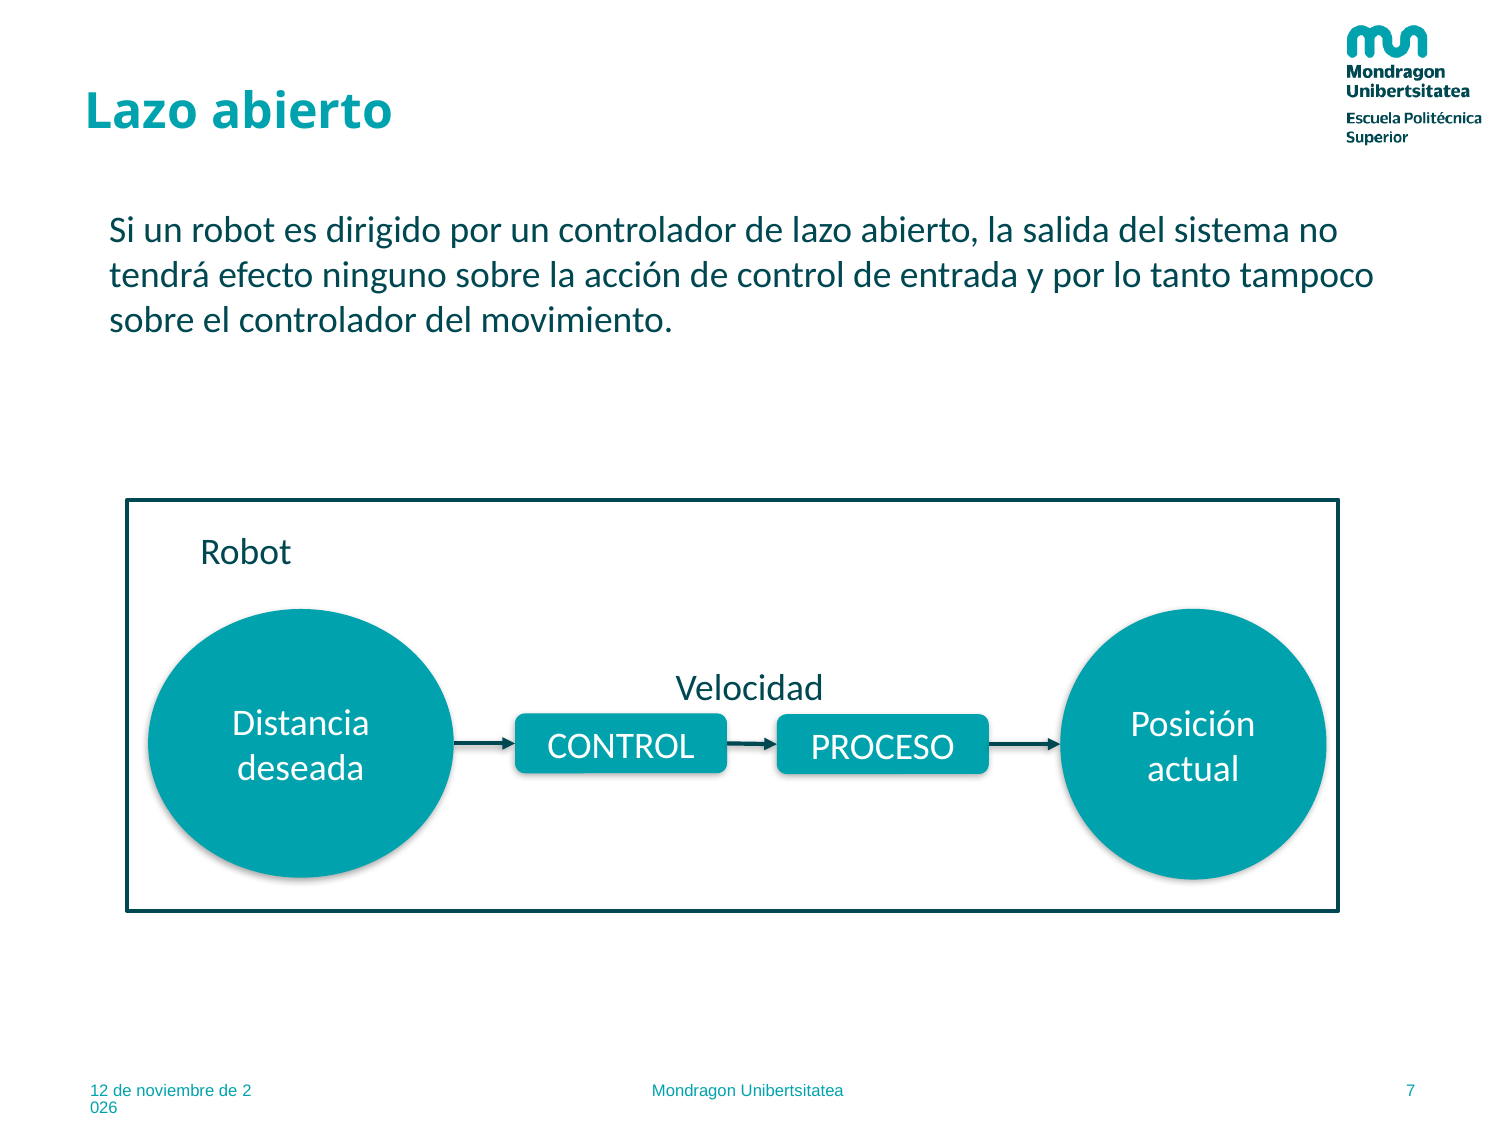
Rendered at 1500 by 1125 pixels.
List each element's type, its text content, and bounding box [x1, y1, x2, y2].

text_box Si un robot es dirigido por un controlador de lazo abierto, la salida del sistema no tendrá efecto ninguno sobre la acción de control de entrada y por lo tanto tampoco sobre el controlador del movimiento. [94, 197, 1431, 347]
slide_number 7 [1238, 1059, 1431, 1120]
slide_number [75, 1059, 269, 1120]
title Lazo abierto [69, 77, 1327, 148]
picture [1320, 0, 1500, 170]
footer Mondragon Unibertsitatea [356, 1059, 1140, 1120]
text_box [126, 499, 1339, 911]
